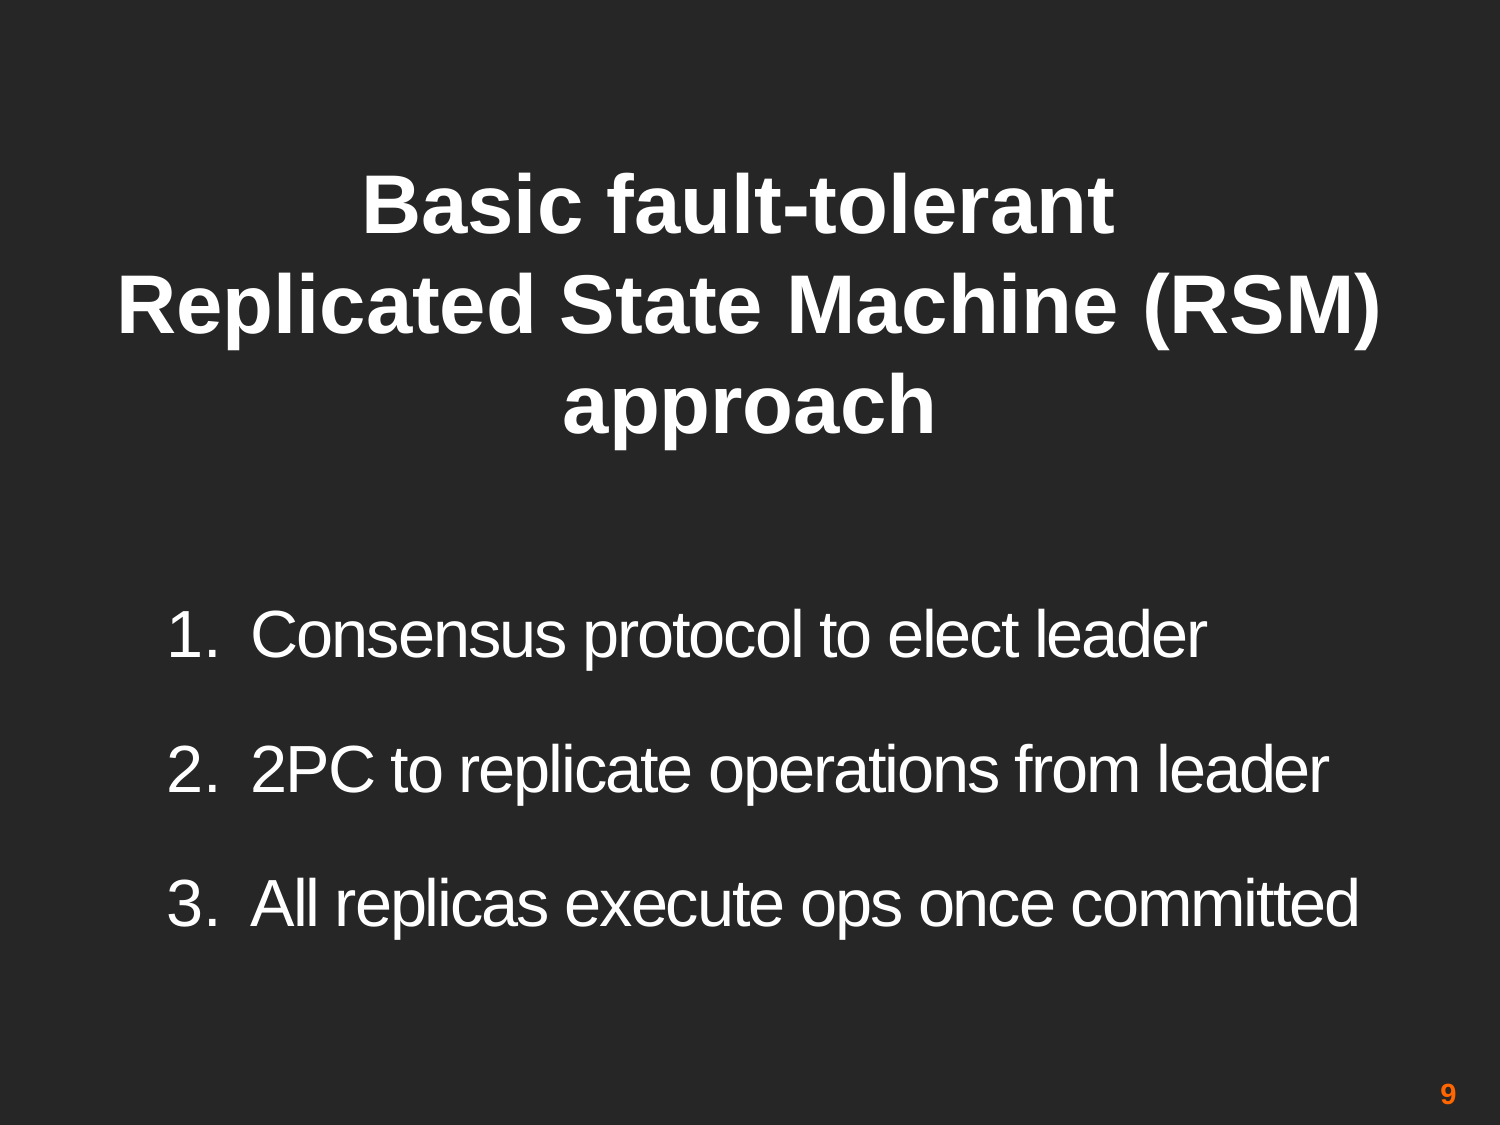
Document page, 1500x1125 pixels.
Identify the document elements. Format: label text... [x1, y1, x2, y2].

list Consensus protocol to elect leader 2PC to replicate operations from leader All replicas execute ops once committed [160, 523, 1463, 968]
slide_number 9 [1431, 1069, 1463, 1116]
title Basic fault-tolerant Replicated State Machine (RSM) approach [0, 92, 1500, 507]
